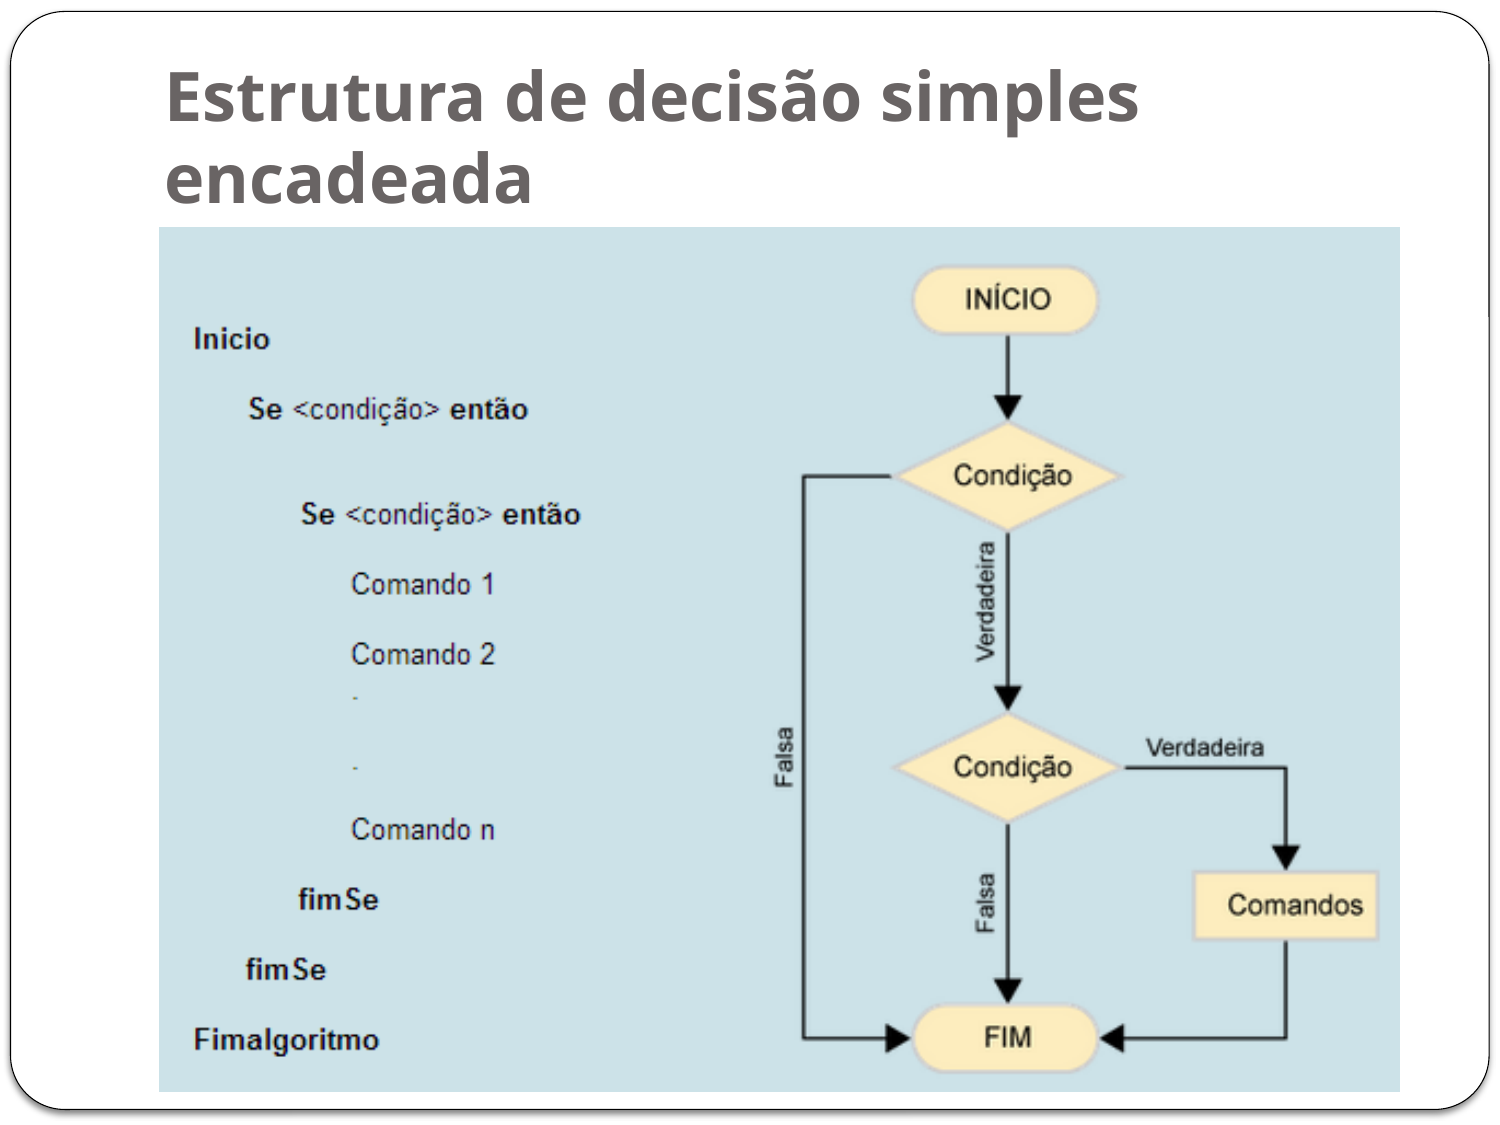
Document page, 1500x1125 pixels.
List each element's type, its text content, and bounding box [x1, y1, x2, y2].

title Estrutura de decisão simples encadeada [150, 45, 1425, 233]
picture [159, 227, 1400, 1092]
